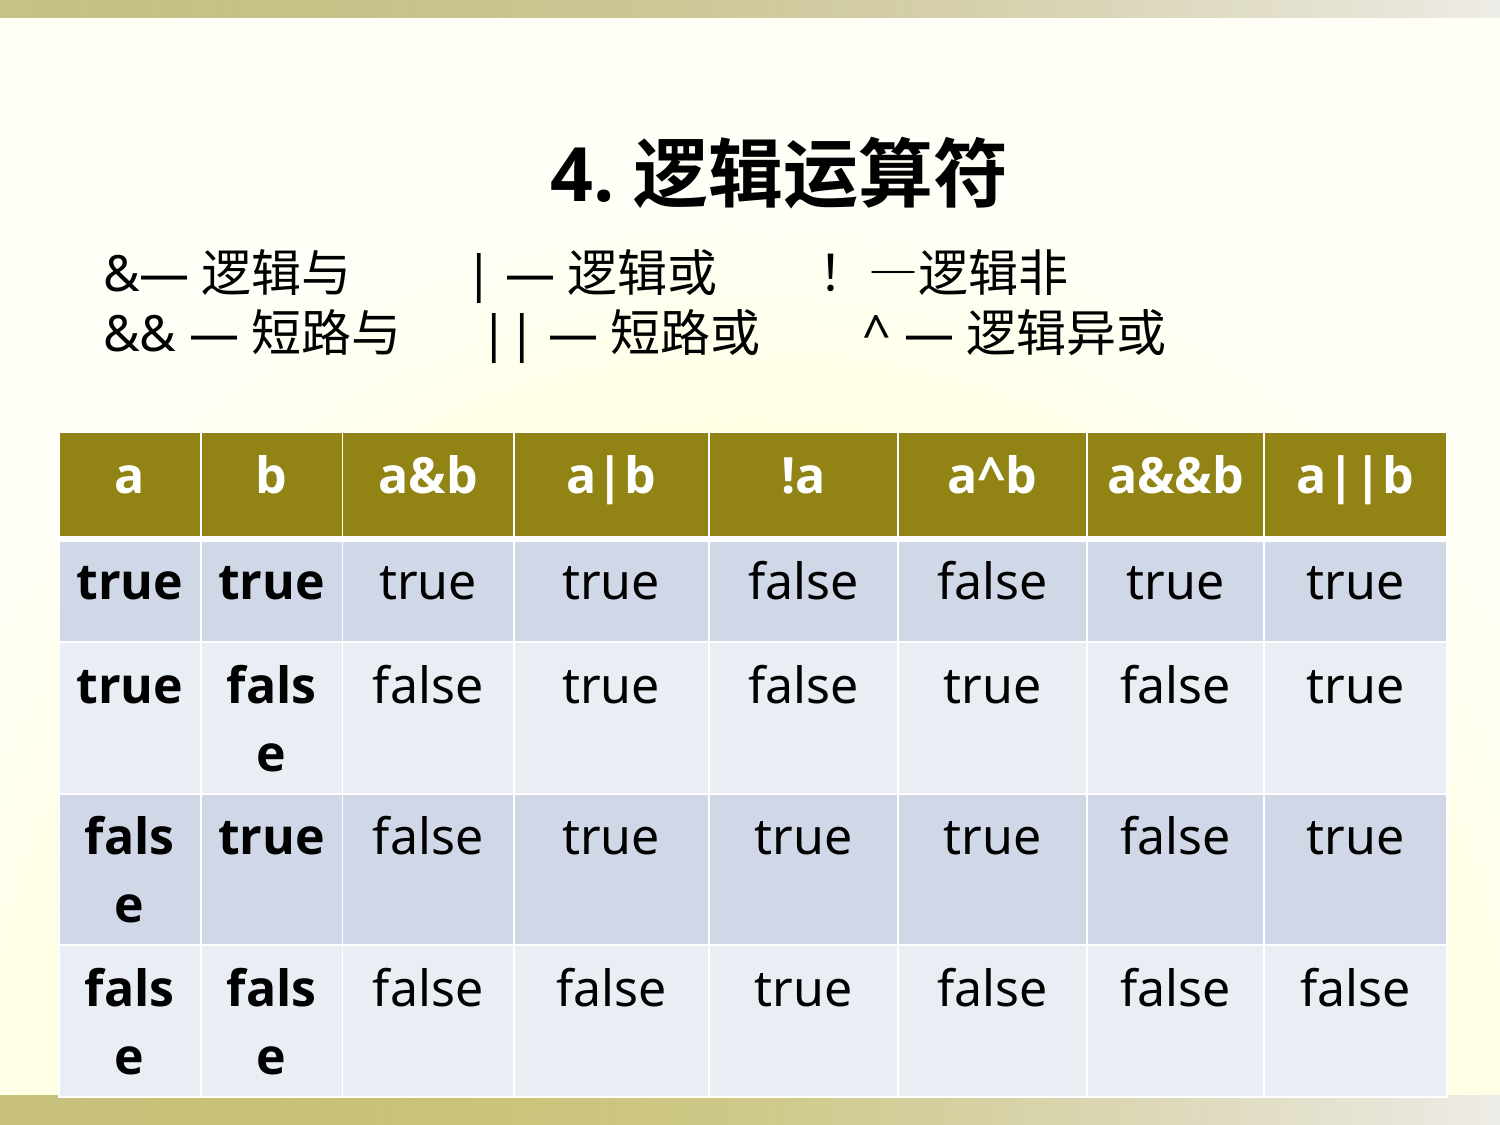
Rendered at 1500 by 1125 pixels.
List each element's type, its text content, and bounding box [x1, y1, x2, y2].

table_header a||b [1265, 433, 1446, 536]
table_cell true [899, 643, 1086, 793]
table_cell true [515, 542, 708, 641]
table_cell false [202, 946, 342, 1096]
table_header b [202, 433, 342, 536]
table_cell false [515, 946, 708, 1096]
table_cell true [515, 795, 708, 944]
table_cell true [60, 542, 200, 641]
table_cell false [343, 795, 513, 944]
table_cell false [1088, 946, 1263, 1096]
table_header a [60, 433, 200, 536]
table_cell true [1265, 795, 1446, 944]
table_cell true [710, 946, 897, 1096]
table_cell true [899, 795, 1086, 944]
table_cell false [710, 542, 897, 641]
table_cell false [1088, 643, 1263, 793]
table_cell true [1265, 542, 1446, 641]
table_header !a [710, 433, 897, 536]
table_header a&&b [1088, 433, 1263, 536]
text_box 4.逻辑运算符 [454, 119, 1105, 235]
table_cell true [515, 643, 708, 793]
table_cell true [710, 795, 897, 944]
text_box &—逻辑与 | —逻辑或 ！—逻辑非 && —短路与 || —短路或 ^ —逻辑异或 [88, 234, 1436, 369]
table_cell false [202, 643, 342, 793]
table_cell false [710, 643, 897, 793]
table_cell false [343, 946, 513, 1096]
table_cell false [343, 643, 513, 793]
table_cell true [1265, 643, 1446, 793]
table_cell true [343, 542, 513, 641]
table_cell false [1265, 946, 1446, 1096]
table_header a&b [343, 433, 513, 536]
table_cell true [1088, 542, 1263, 641]
table_cell false [60, 795, 200, 944]
table_cell true [202, 795, 342, 944]
table_header a|b [515, 433, 708, 536]
table_cell false [899, 542, 1086, 641]
table_cell true [202, 542, 342, 641]
table_cell false [899, 946, 1086, 1096]
table_header a^b [899, 433, 1086, 536]
table_cell false [1088, 795, 1263, 944]
table_cell false [60, 946, 200, 1096]
table_cell true [60, 643, 200, 793]
